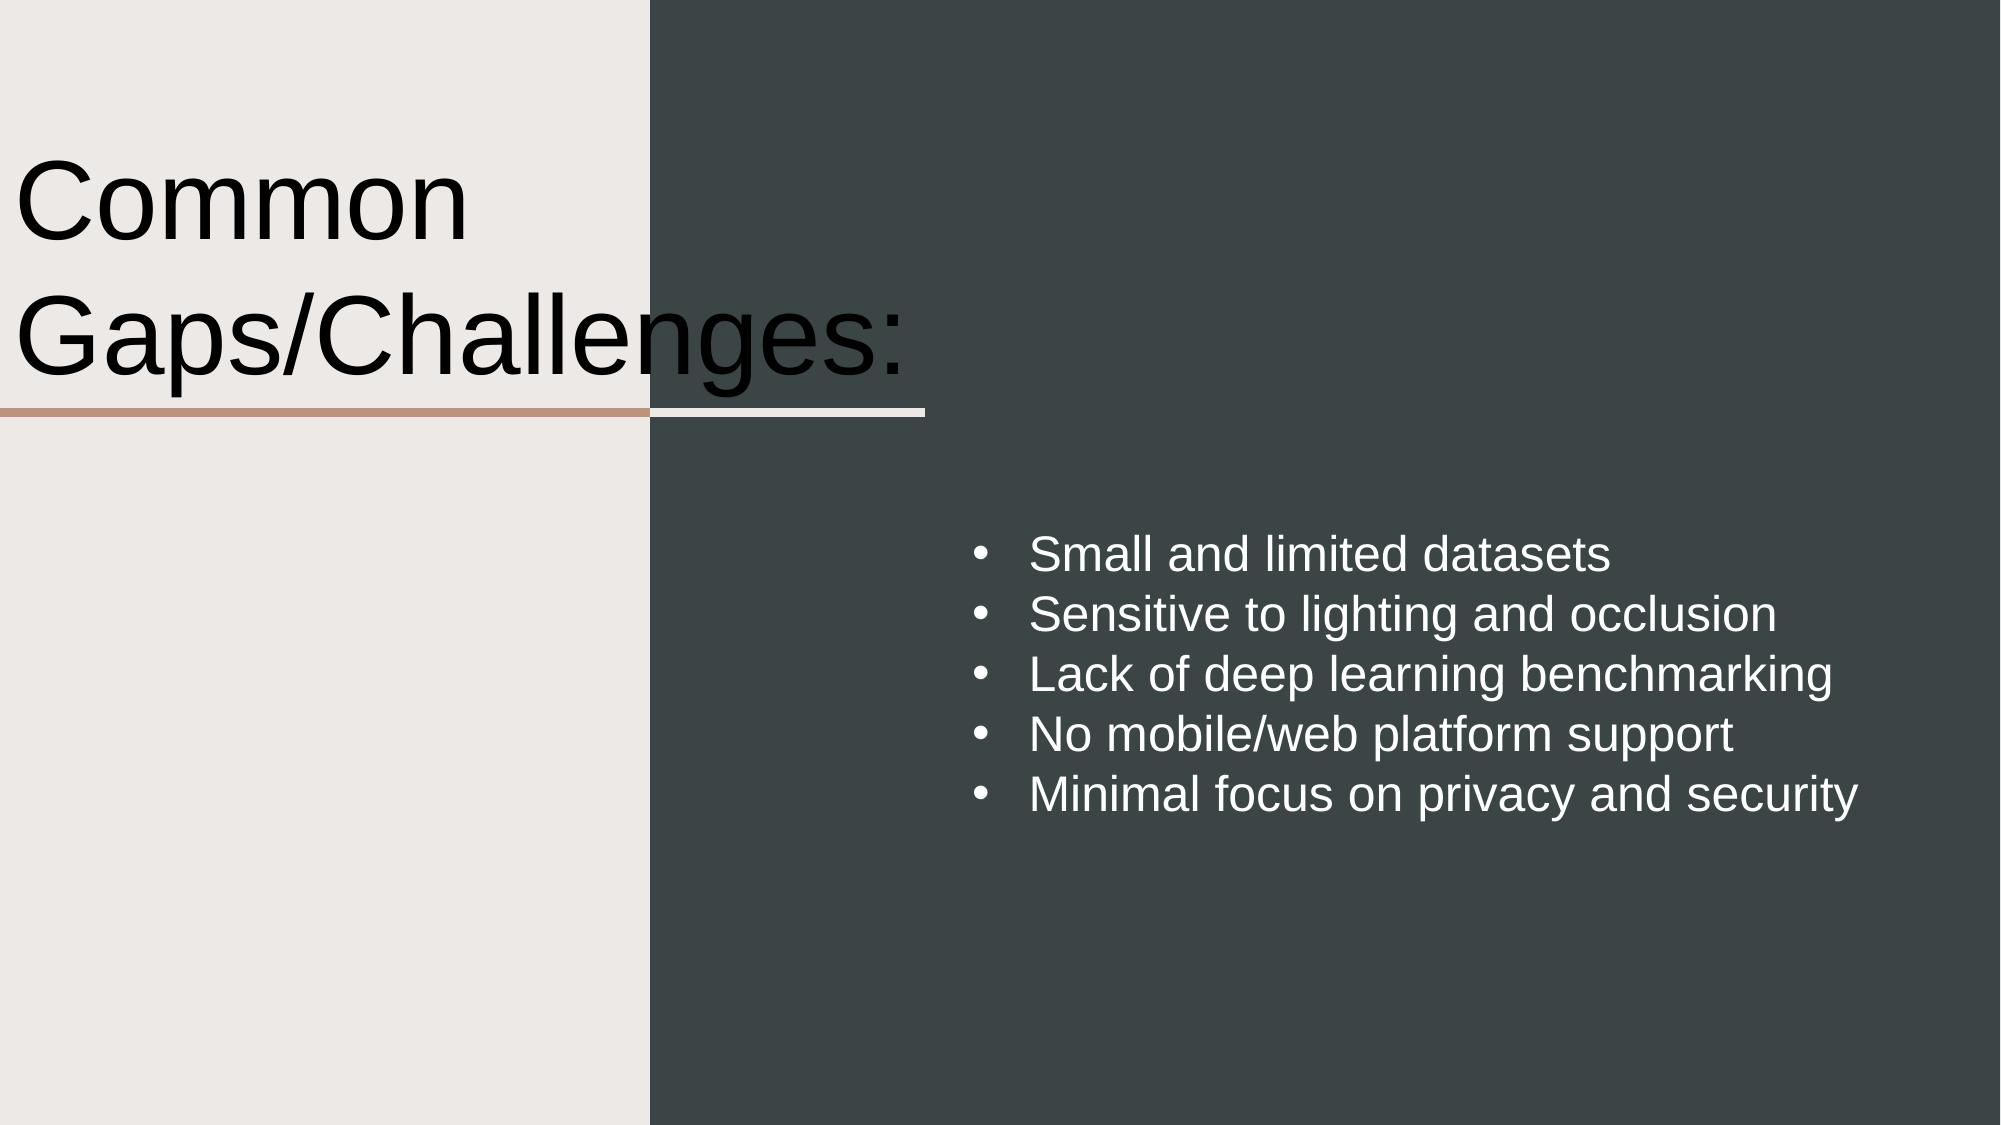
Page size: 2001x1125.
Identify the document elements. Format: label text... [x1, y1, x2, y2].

text_box Common Gaps/Challenges: [0, 119, 925, 404]
text_box Small and limited datasets Sensitive to lighting and occlusion Lack of deep learning benchmarking No mobile/web platform support Minimal focus on privacy and security [957, 514, 1932, 830]
